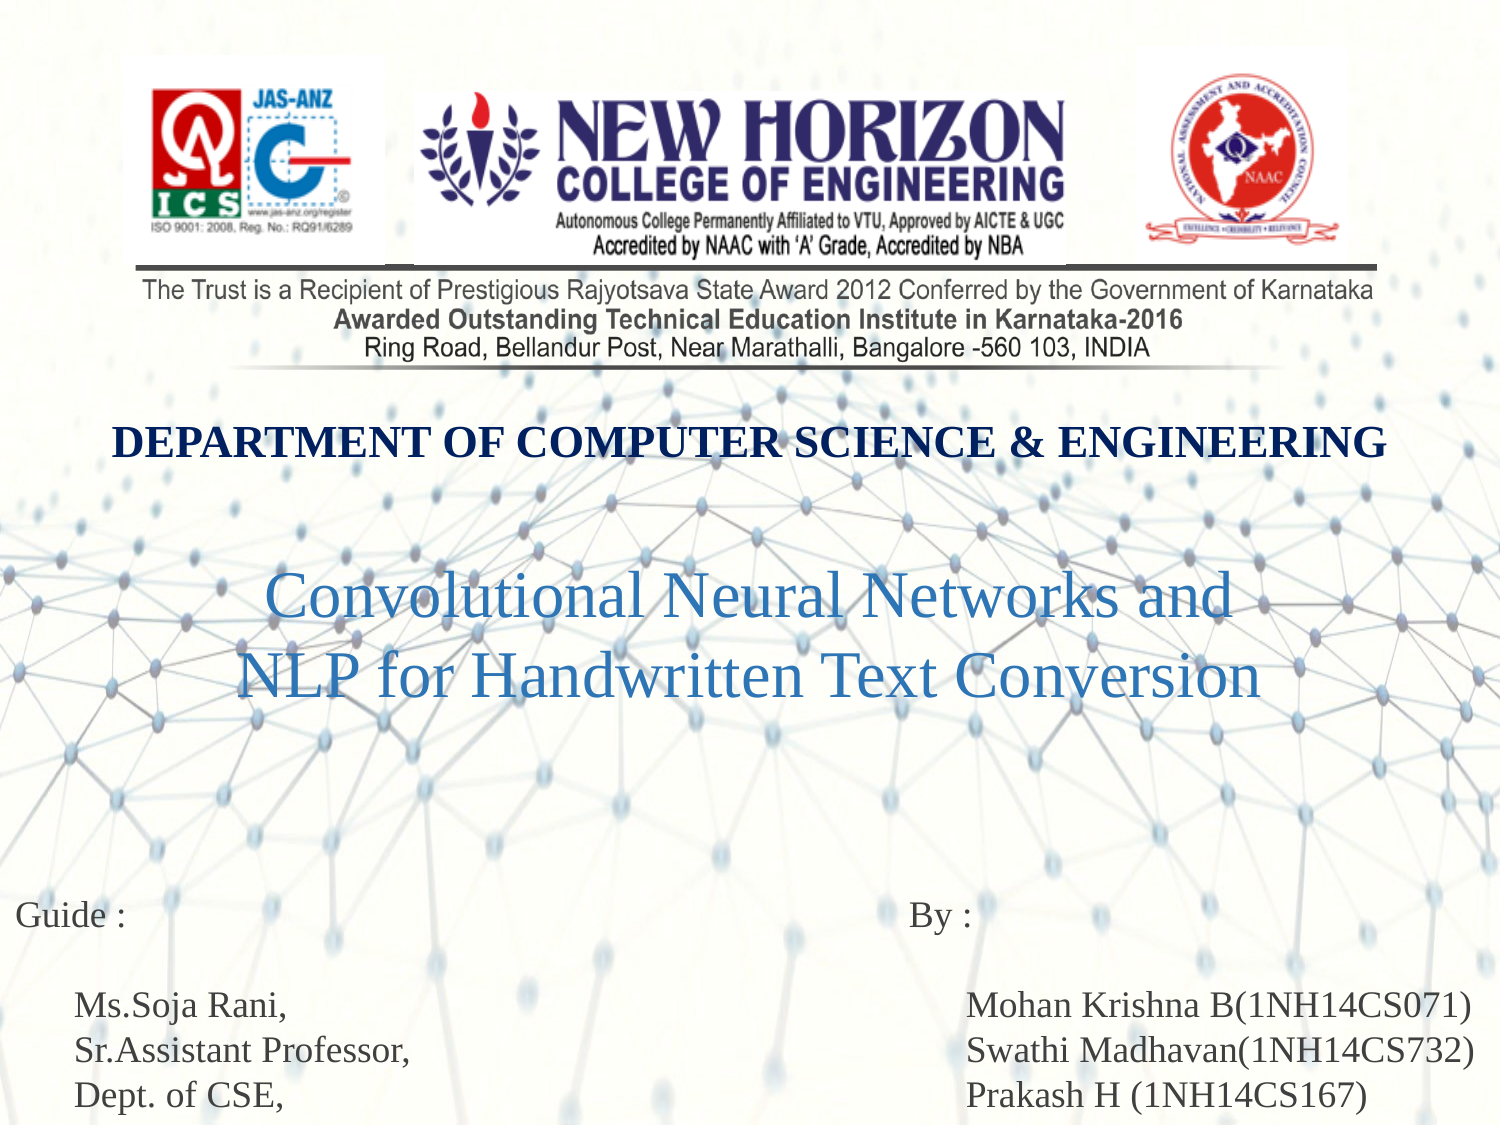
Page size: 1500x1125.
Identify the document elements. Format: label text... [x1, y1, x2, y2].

text_box Guide : Ms.Soja Rani, Sr.Assistant Professor, Dept. of CSE, NHCE, Bangalore [0, 882, 563, 1125]
text_box DEPARTMENT OF COMPUTER SCIENCE & ENGINEERING [93, 403, 1407, 474]
text_box By : Mohan Krishna B(1NH14CS071) Swathi Madhavan(1NH14CS732) Prakash H (1NH14CS167) Rahul N (1NH14CS098) [893, 882, 1500, 1125]
text_box Convolutional Neural Networks and NLP for Handwritten Text Conversion [182, 543, 1318, 719]
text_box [123, 46, 1377, 370]
